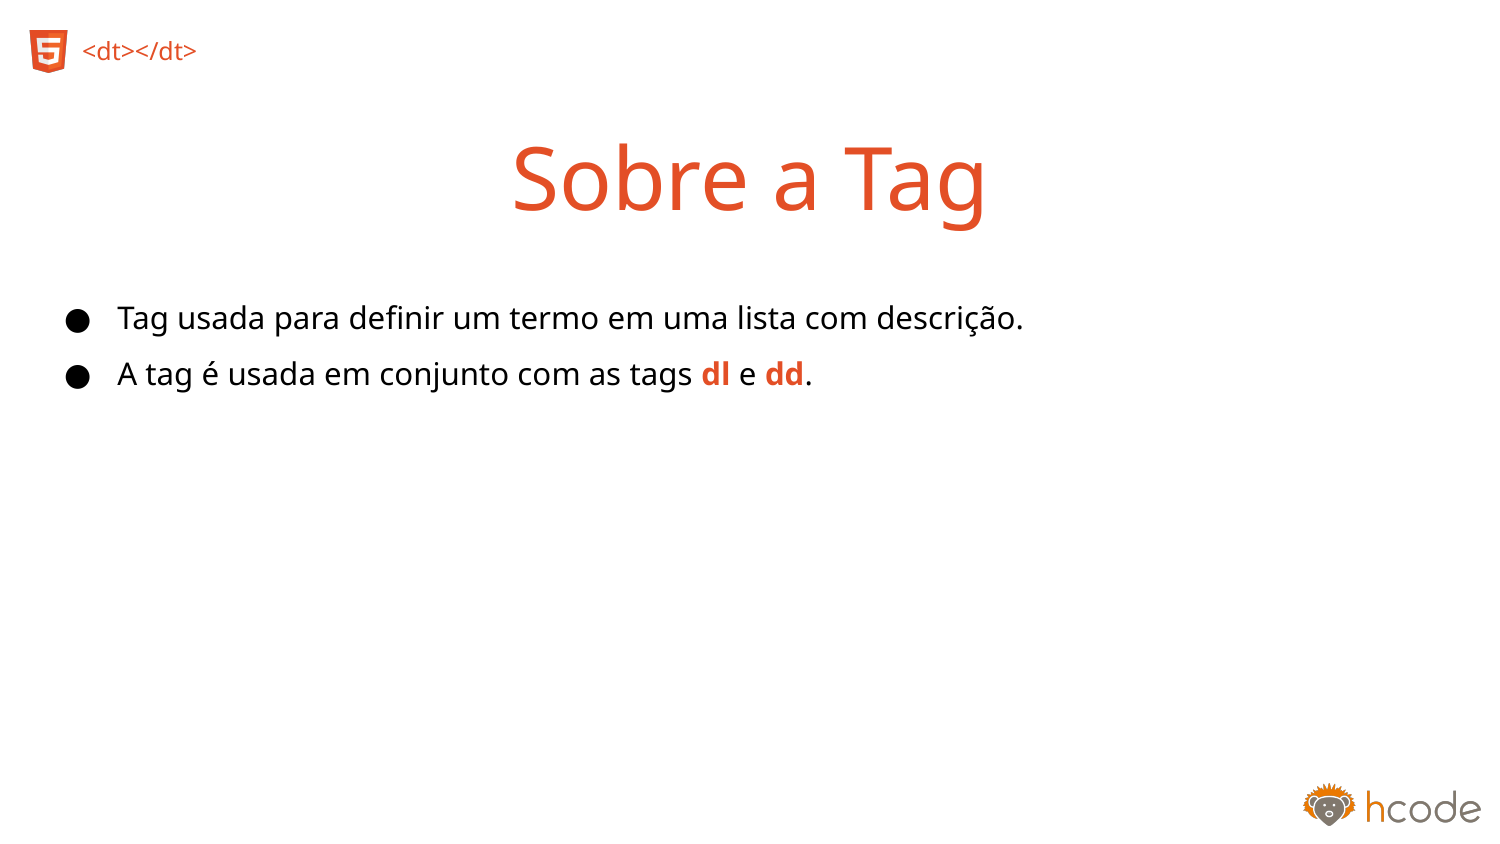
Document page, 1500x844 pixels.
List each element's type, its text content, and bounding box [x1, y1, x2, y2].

text_box <dt></dt> [67, 20, 1445, 84]
text_box Tag usada para definir um termo em uma lista com descrição. A tag é usada em conjunto com as tags dl e dd. [27, 264, 1471, 755]
picture [27, 30, 70, 73]
picture [1303, 783, 1482, 827]
text_box Sobre a Tag [107, 108, 1393, 237]
